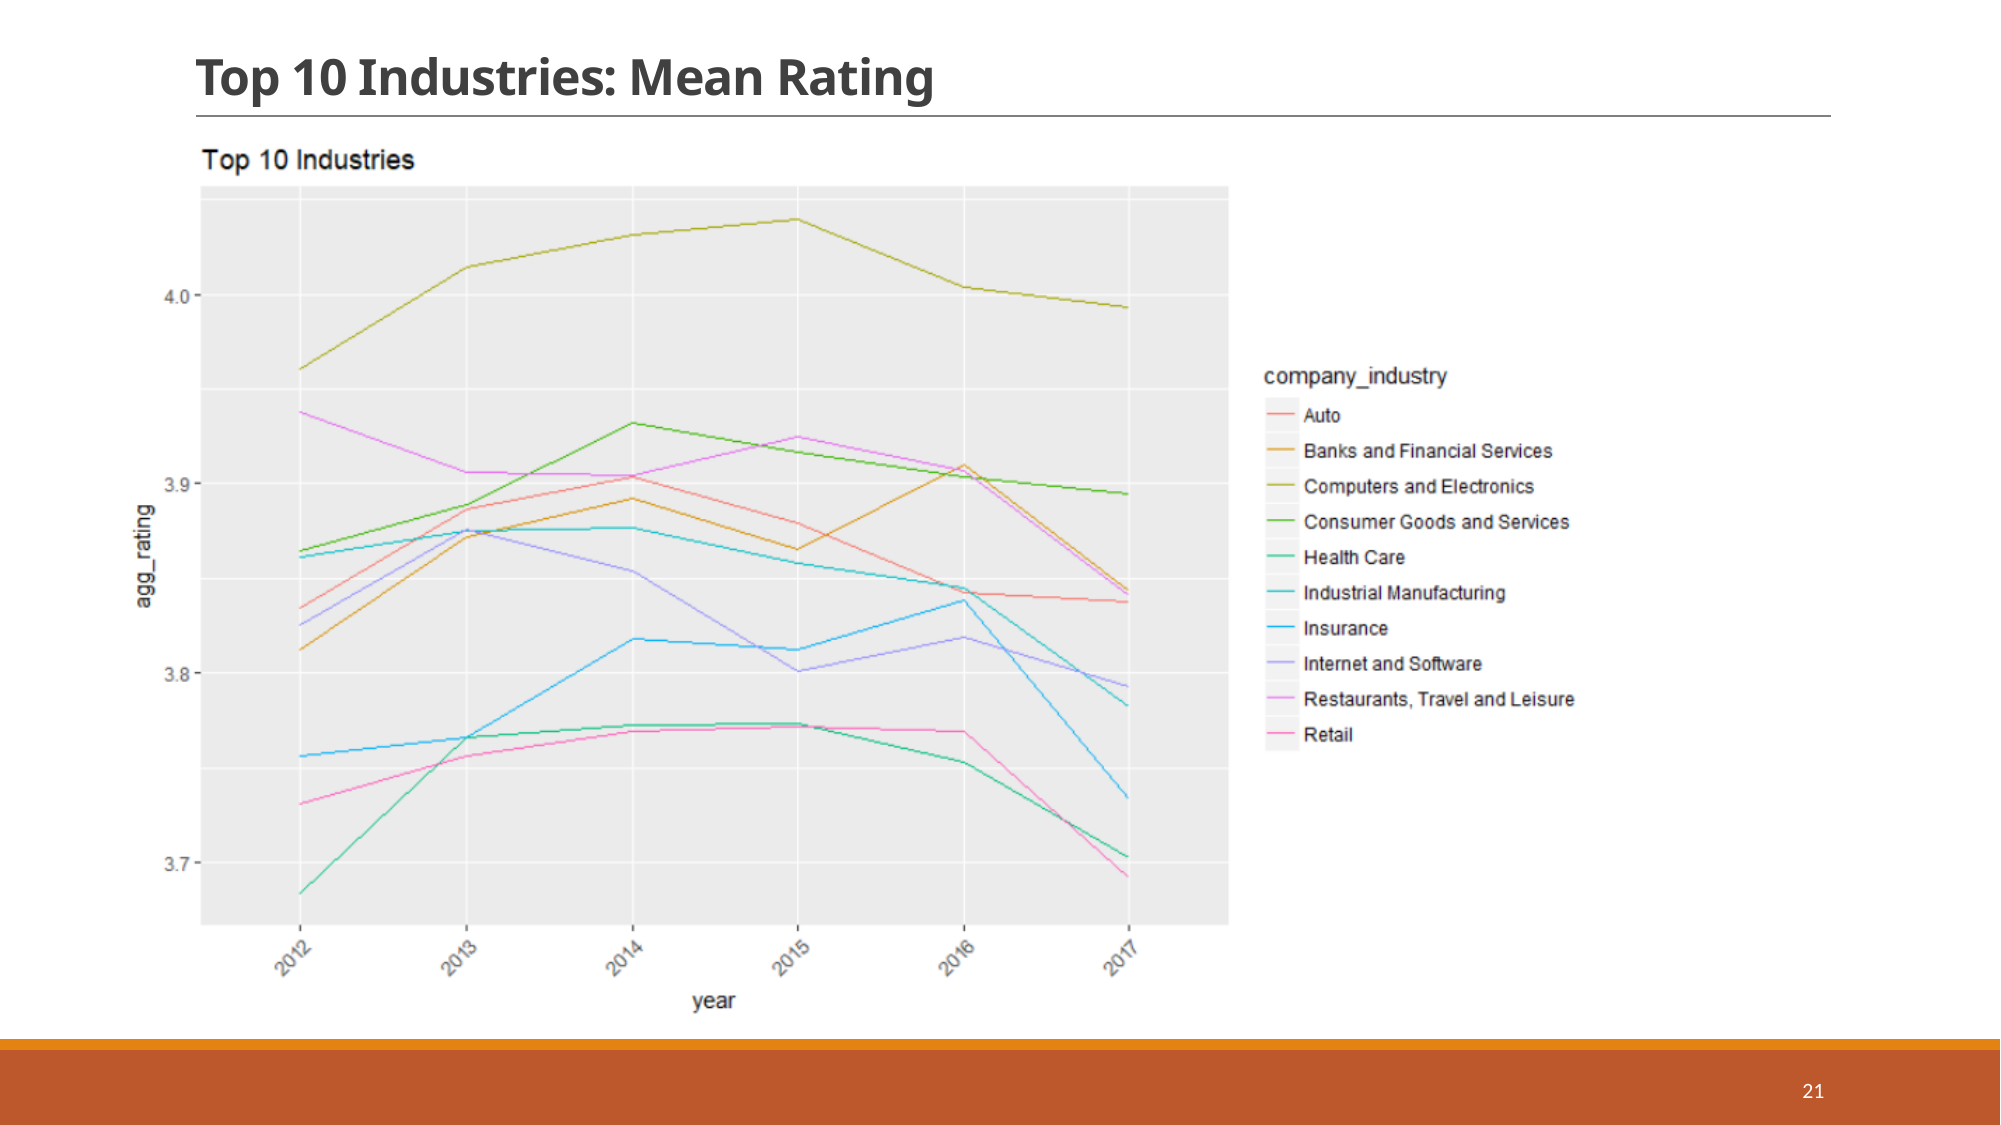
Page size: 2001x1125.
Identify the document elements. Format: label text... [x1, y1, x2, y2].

slide_number 21 [1624, 1059, 1840, 1120]
title Top 10 Industries: Mean Rating [180, 11, 1830, 114]
picture [125, 137, 1625, 1036]
